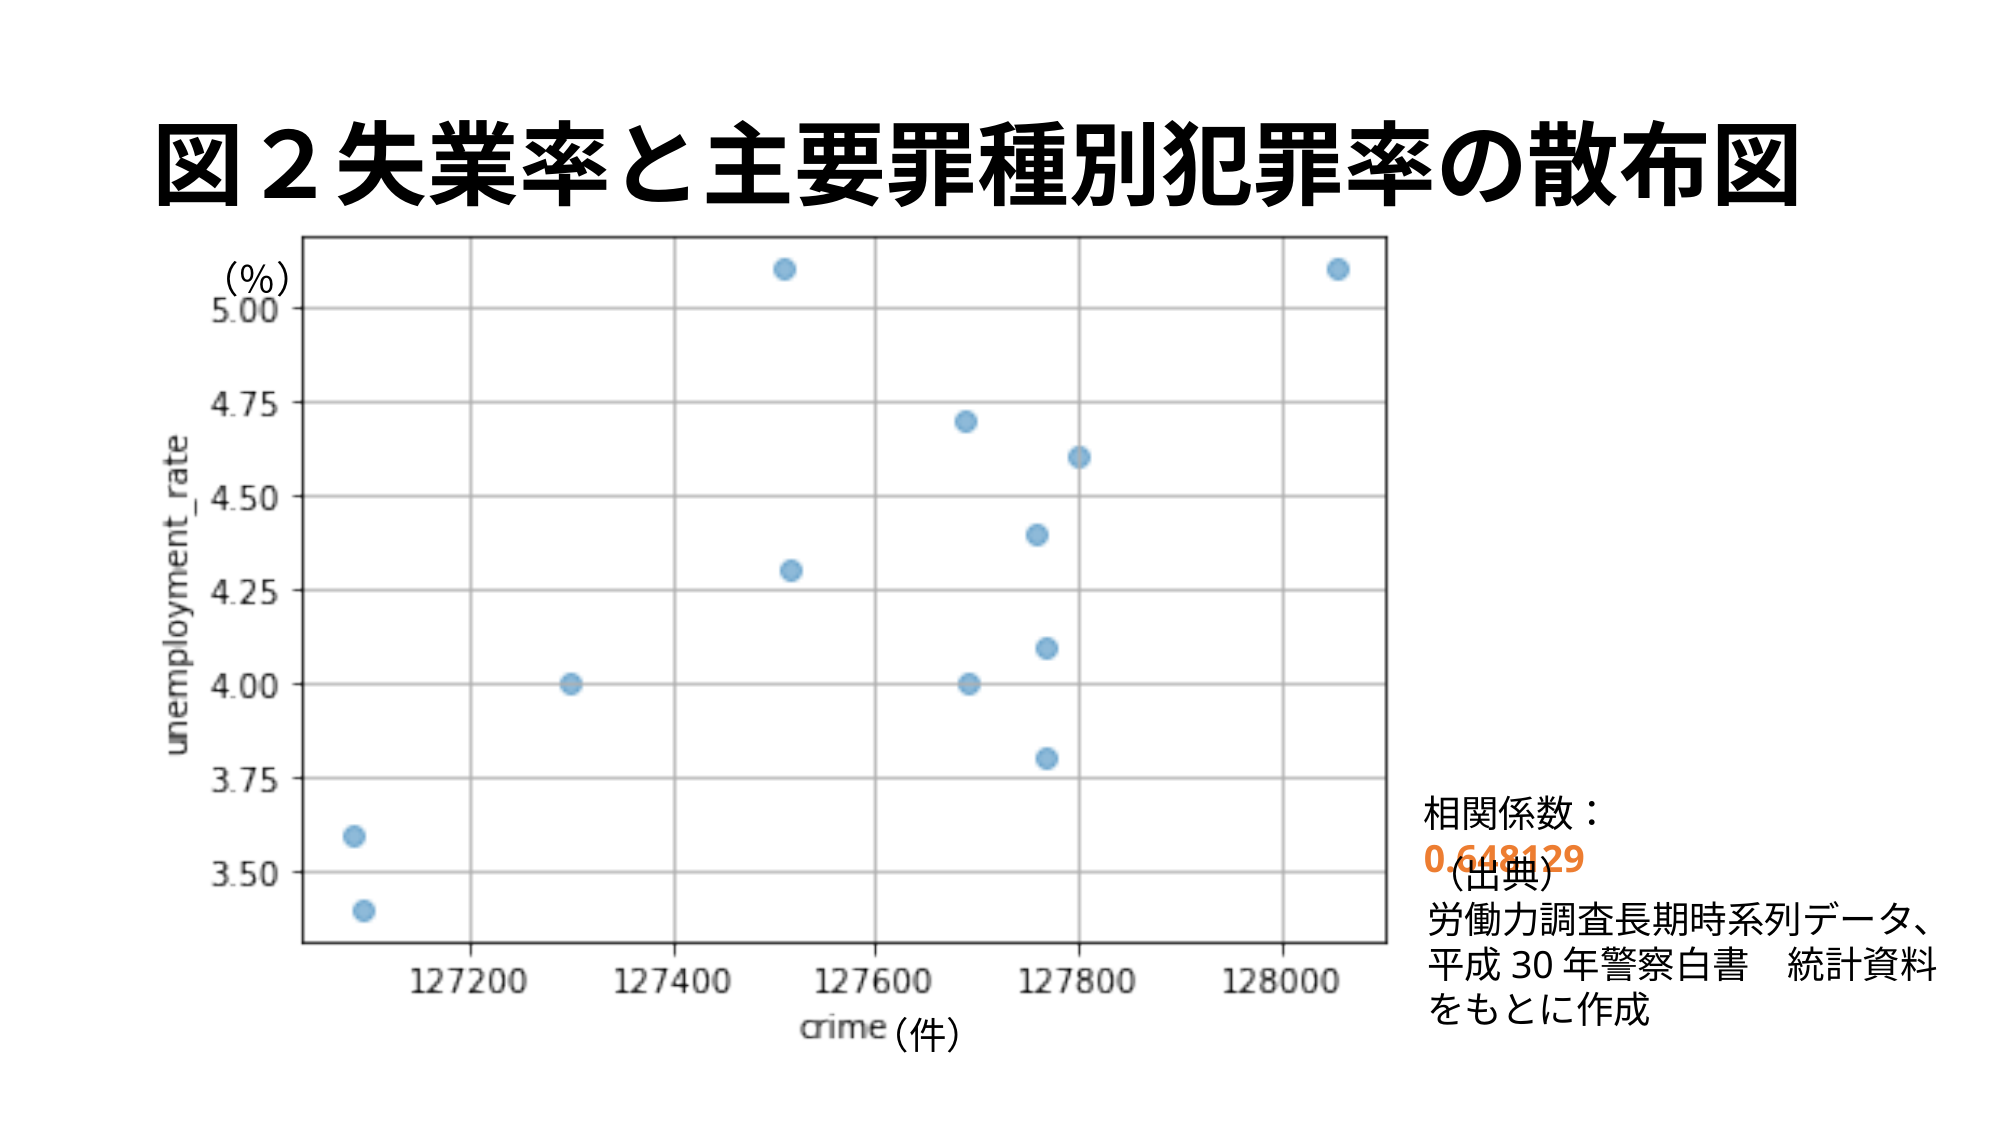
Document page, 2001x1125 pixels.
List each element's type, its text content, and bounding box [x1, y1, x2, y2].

text_box 相関係数： 0.648129 [1409, 782, 1803, 888]
title 図２失業率と主要罪種別犯罪率の散布図 [137, 59, 1863, 278]
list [137, 217, 1409, 1066]
text_box （出典） 労働力調査長期時系列データ、 平成30年警察白書 統計資料 をもとに作成 [1412, 843, 1967, 1039]
